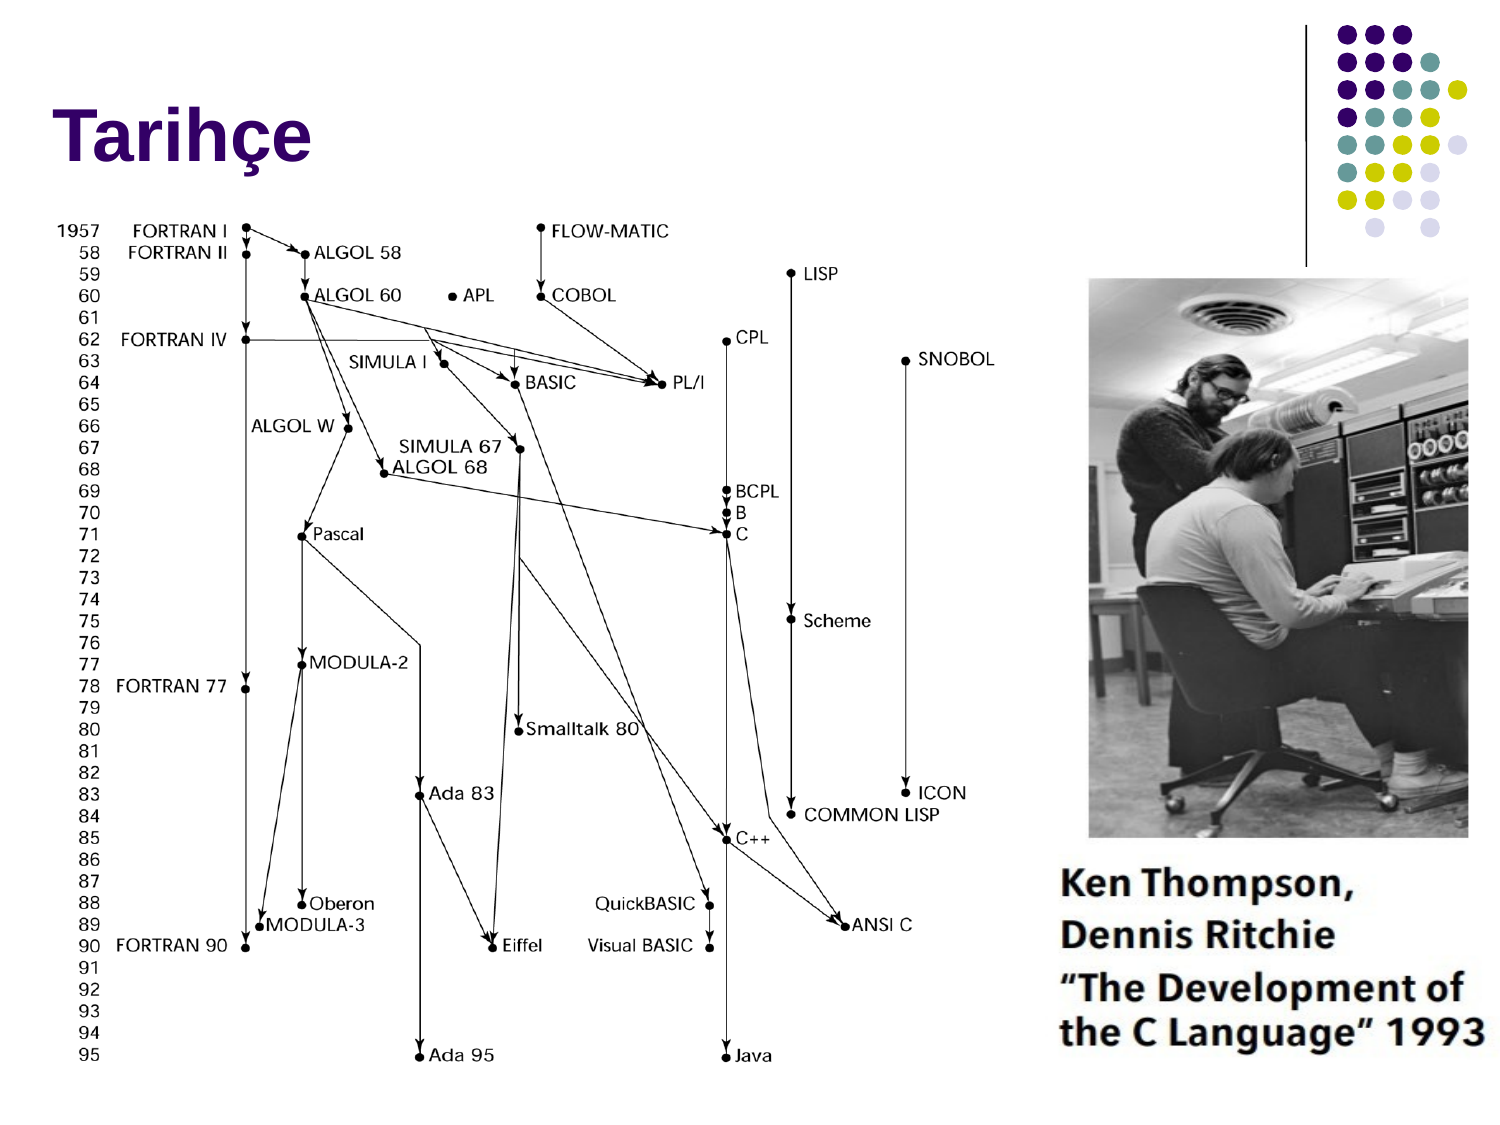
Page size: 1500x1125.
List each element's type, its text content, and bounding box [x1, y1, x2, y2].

picture [37, 219, 999, 1071]
picture [1033, 266, 1500, 1071]
title Tarihçe [37, 37, 1300, 185]
